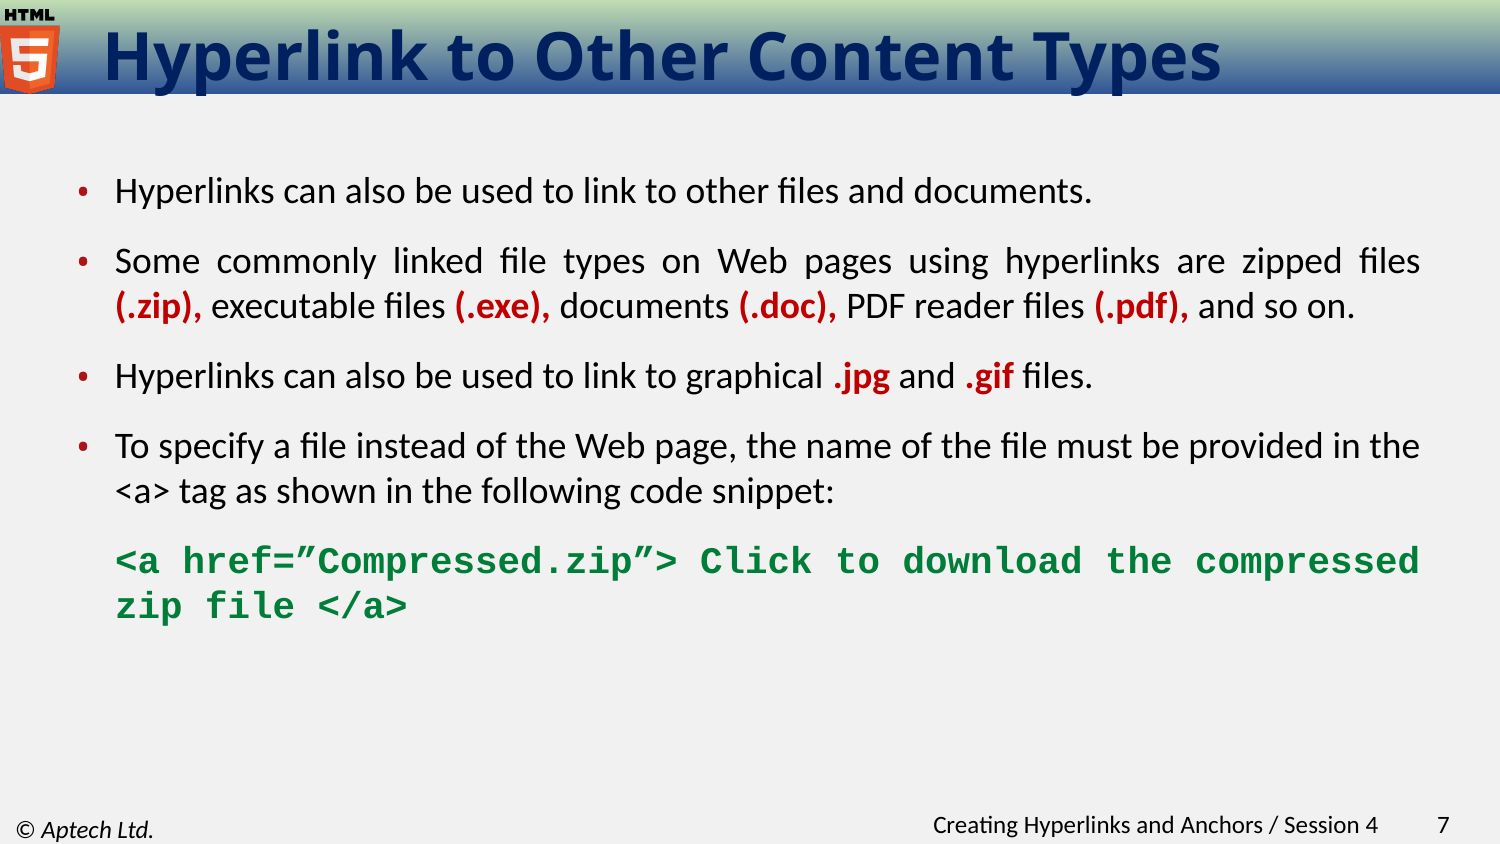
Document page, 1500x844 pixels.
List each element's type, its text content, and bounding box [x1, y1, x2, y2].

footer Creating Hyperlinks and Anchors / Session 4 [412, 813, 1400, 835]
text_box Hyperlinks can also be used to link to other files and documents. Some commonly linked file types on Web pages using hyperlinks are zipped files (.zip), executable files (.exe), documents (.doc), PDF reader files (.pdf), and so on. Hyperlinks can also be used to link to graphical .jpg and .gif files. To specify a file instead of the Web page, the name of the file must be provided in the <a> tag as shown in the following code snippet: <a href=”Compressed.zip”> Click to download the compressed zip file </a> [24, 131, 1438, 732]
title Hyperlink to Other Content Types [87, 28, 1338, 79]
slide_number ‹#› [1400, 813, 1465, 835]
picture [0, 9, 72, 94]
